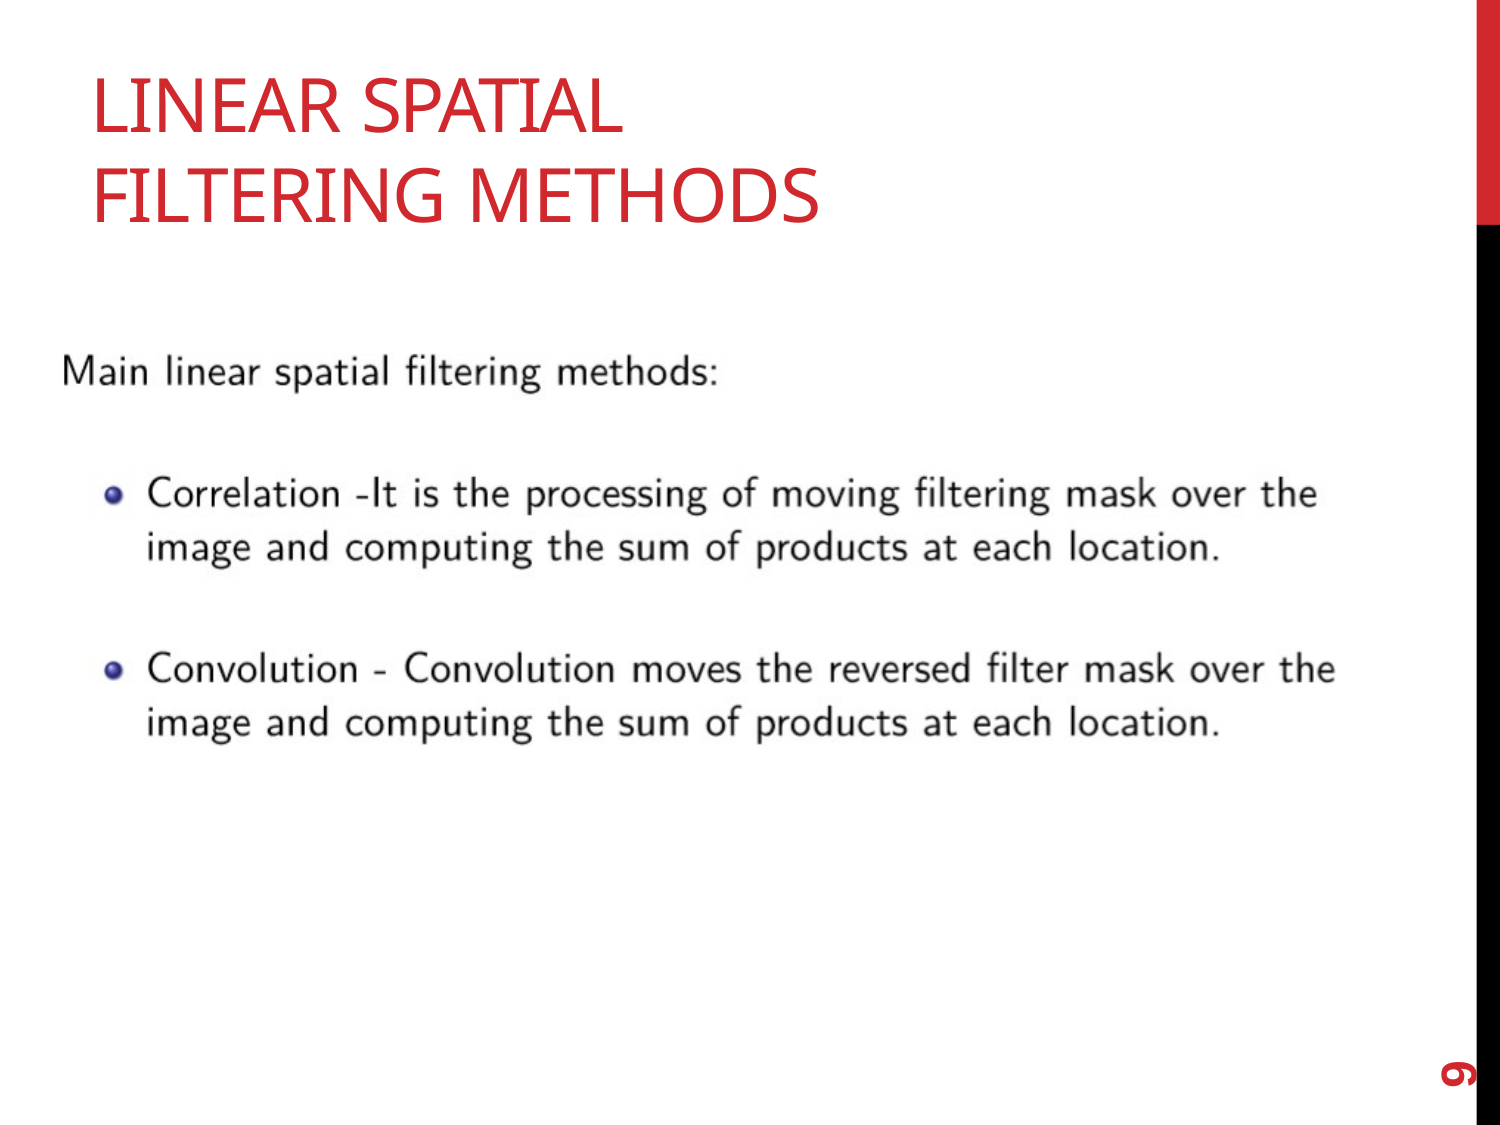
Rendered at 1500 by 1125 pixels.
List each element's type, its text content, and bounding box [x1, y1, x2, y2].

picture [63, 353, 1336, 746]
text_box 9 [1429, 1058, 1490, 1091]
title LINEAR SPATIAL FILTERING METHODS [87, 55, 961, 246]
